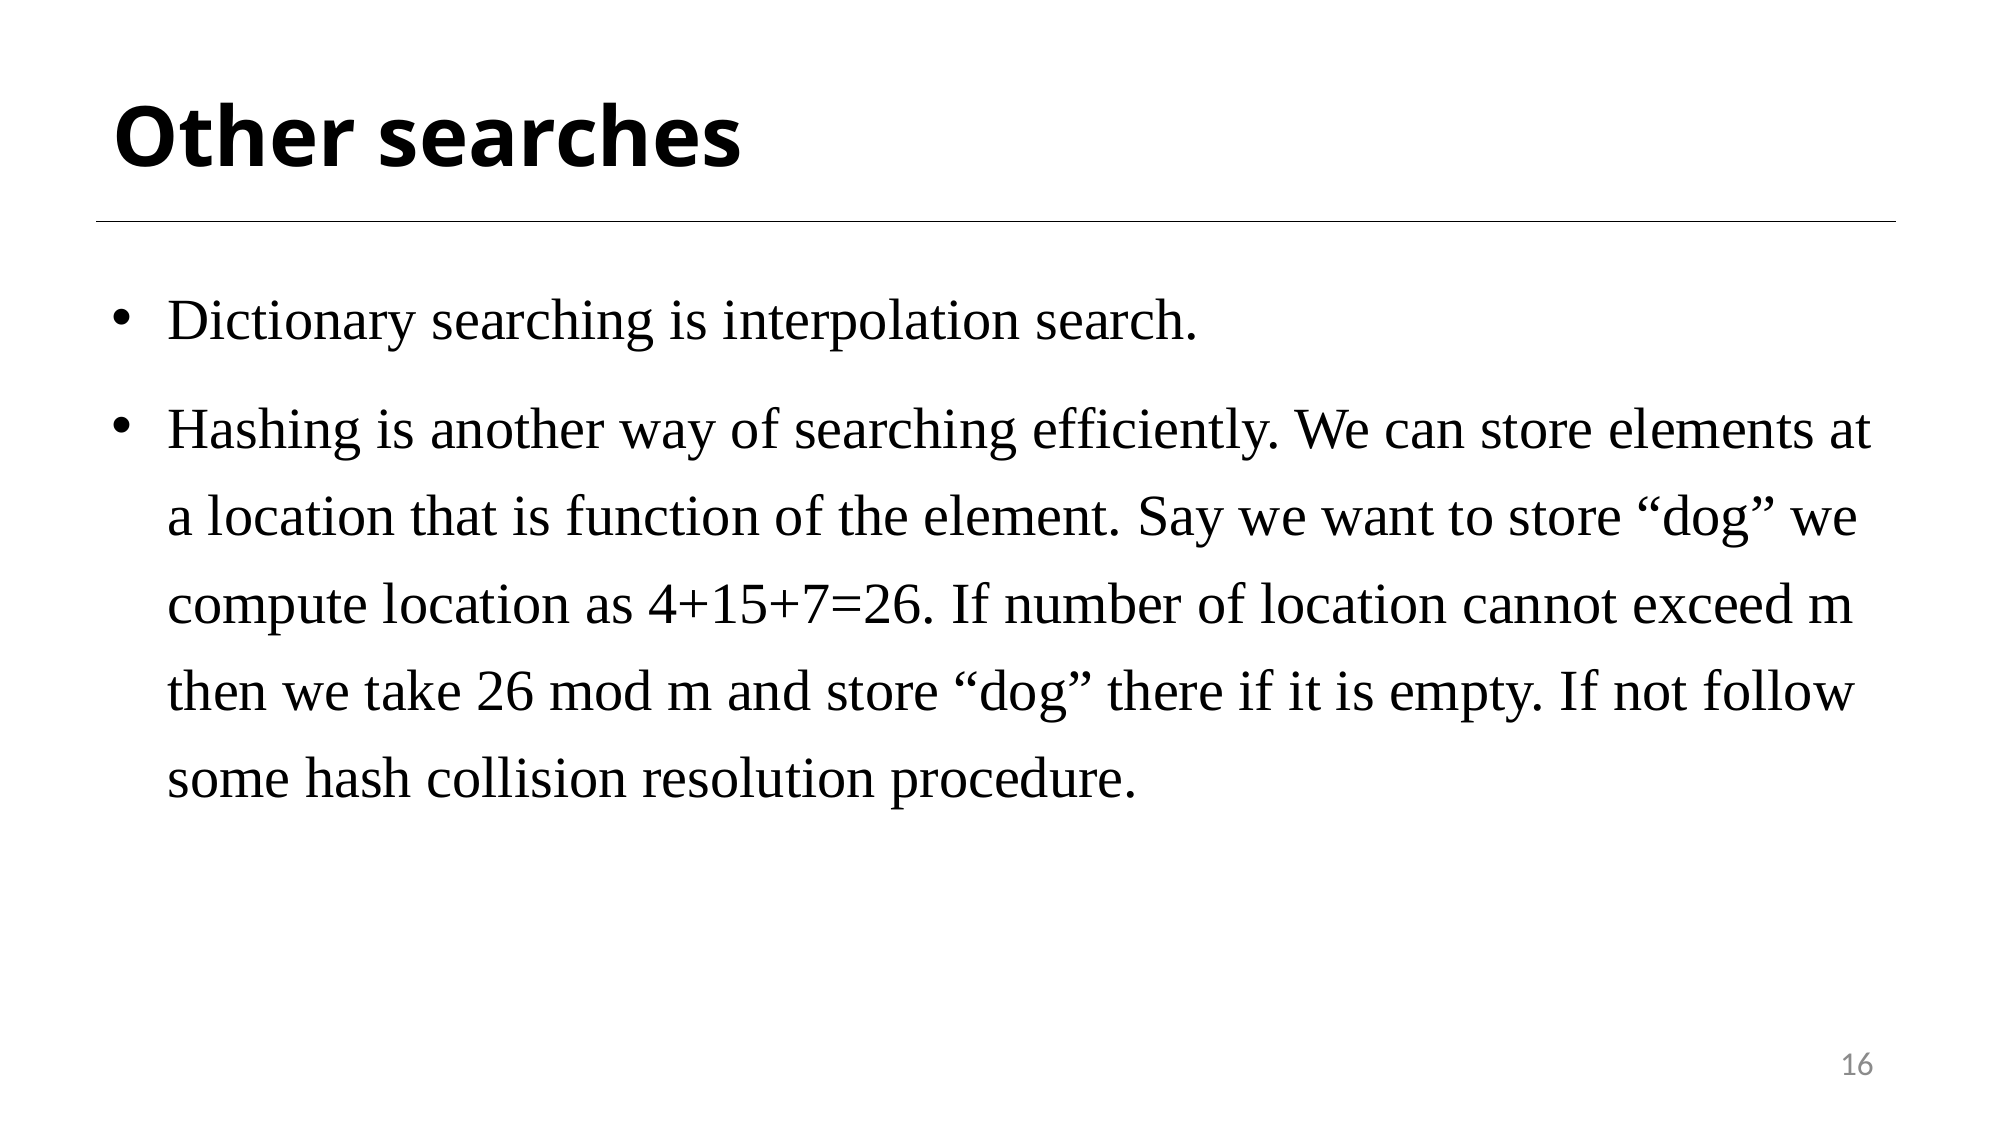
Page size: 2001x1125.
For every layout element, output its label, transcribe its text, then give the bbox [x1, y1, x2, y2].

title Other searches [97, 59, 1890, 220]
list Dictionary searching is interpolation search. Hashing is another way of searching efficiently. We can store elements at a location that is function of the element. Say we want to store “dog” we compute location as 4+15+7=26. If number of location cannot exceed m then we take 26 mod m and store “dog” there if it is empty. If not follow some hash collision resolution procedure. [96, 256, 1889, 998]
slide_number 16 [1438, 1032, 1889, 1093]
